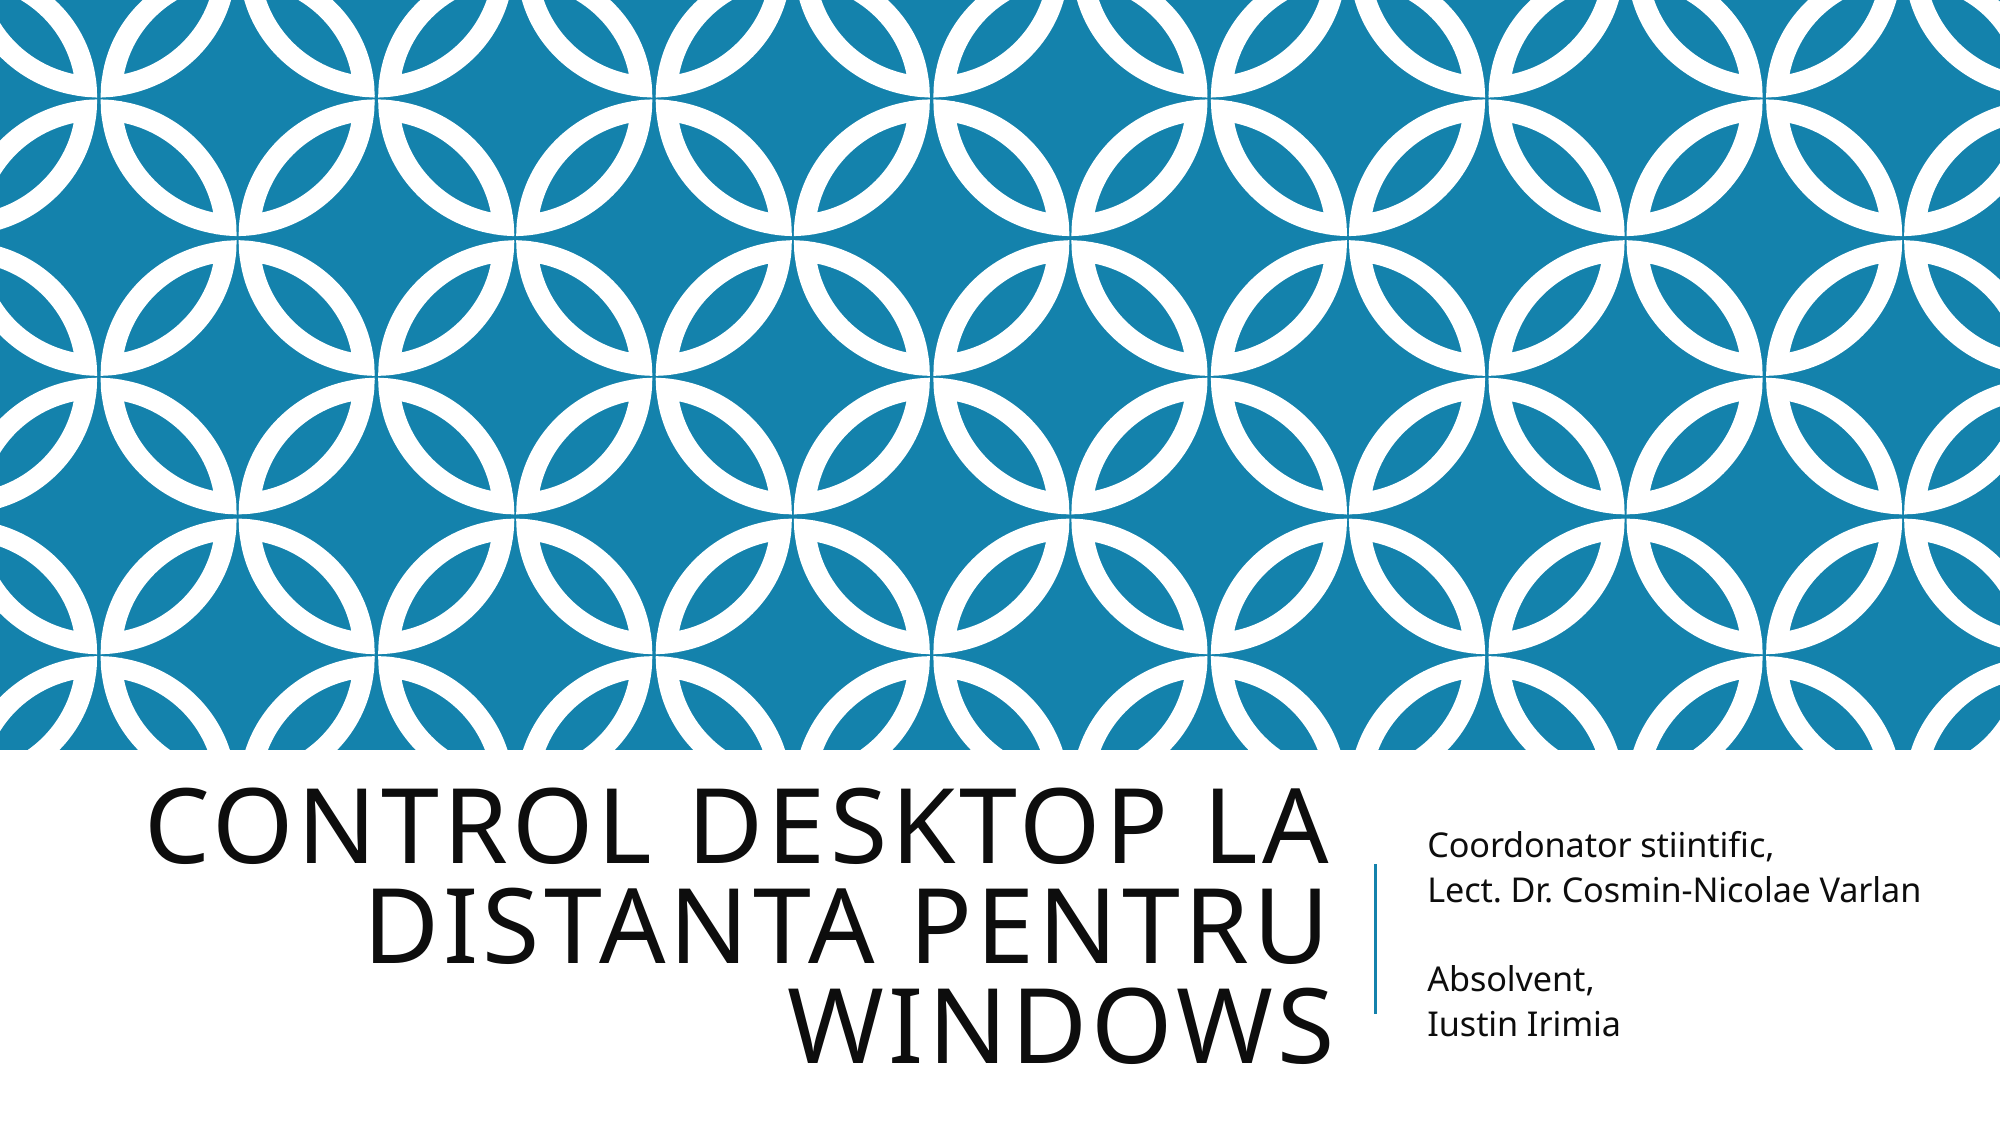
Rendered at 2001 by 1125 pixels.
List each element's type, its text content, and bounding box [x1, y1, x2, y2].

title Control desktop la distanta pentru windows [75, 813, 1350, 1054]
subtitle Coordonator stiintific, Lect. Dr. Cosmin-Nicolae Varlan Absolvent, Iustin Irimia [1412, 813, 1938, 1054]
